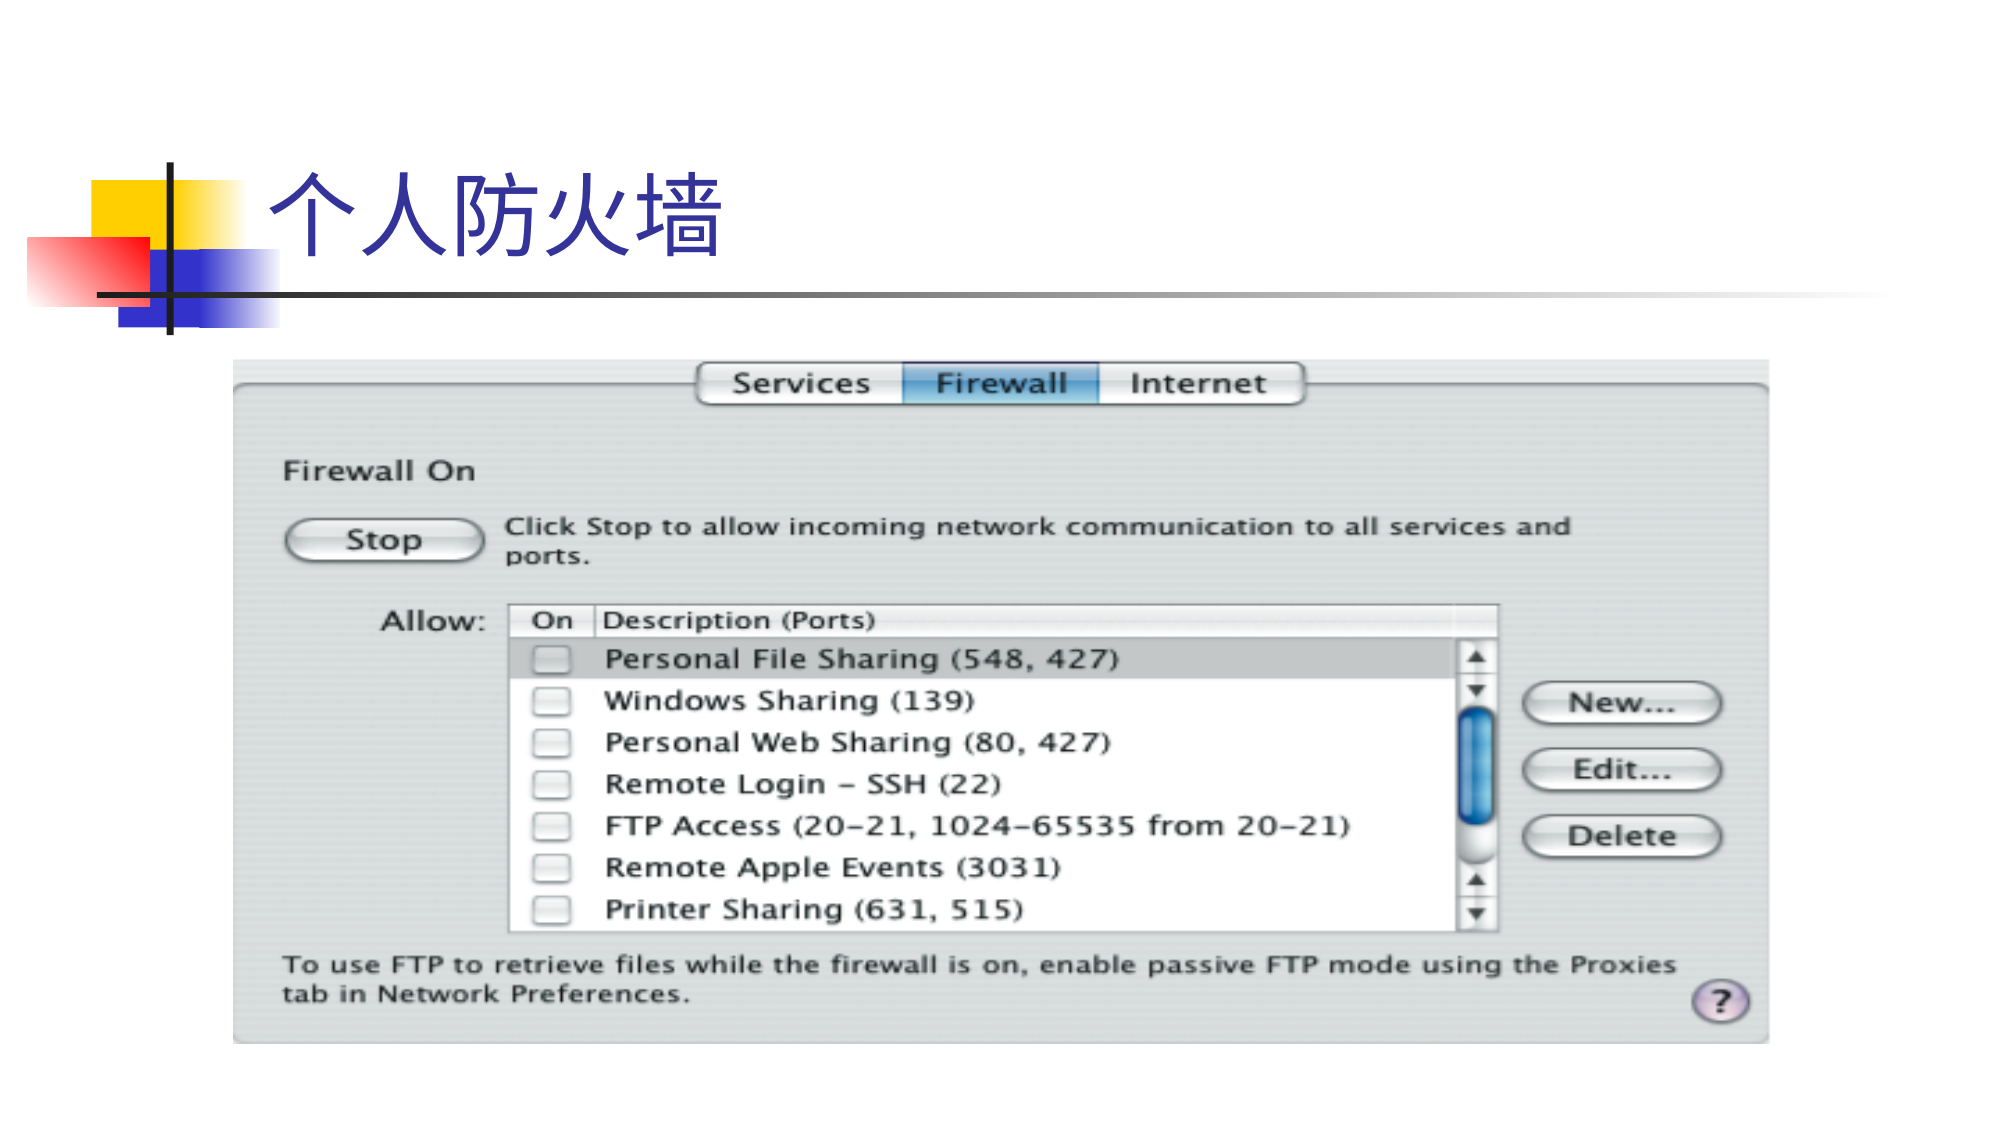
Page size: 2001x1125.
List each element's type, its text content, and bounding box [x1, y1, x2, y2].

title 个人防火墙 [251, 35, 1957, 275]
picture [233, 358, 1773, 1044]
